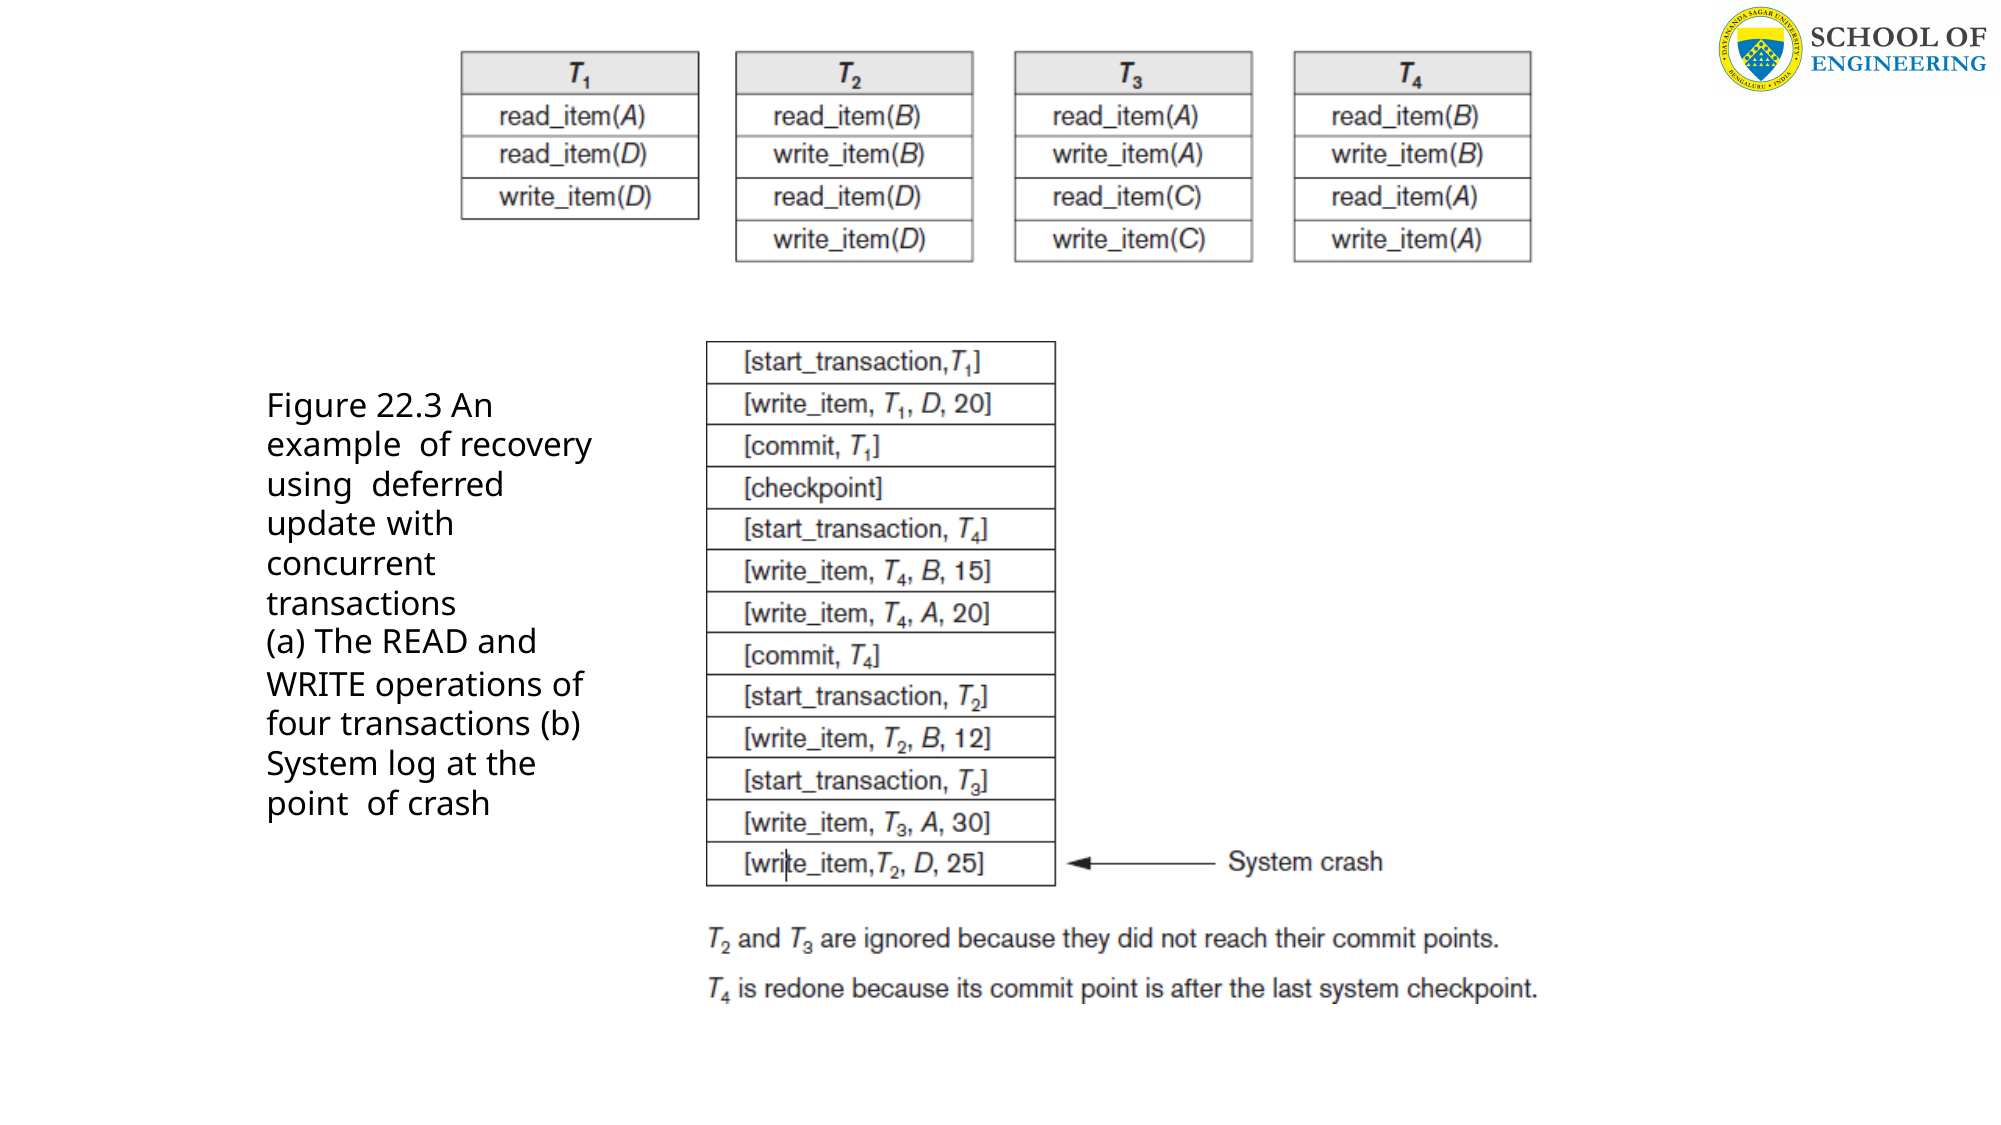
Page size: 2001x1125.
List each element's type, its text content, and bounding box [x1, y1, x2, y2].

picture [1713, 1, 2000, 97]
picture [449, 37, 1569, 288]
picture [706, 341, 1538, 1004]
text_box Figure 22.3 An example of recovery using deferred update with concurrent transactions (a) The READ and WRITE operations of four transactions (b) System log at the point of crash [264, 380, 621, 822]
